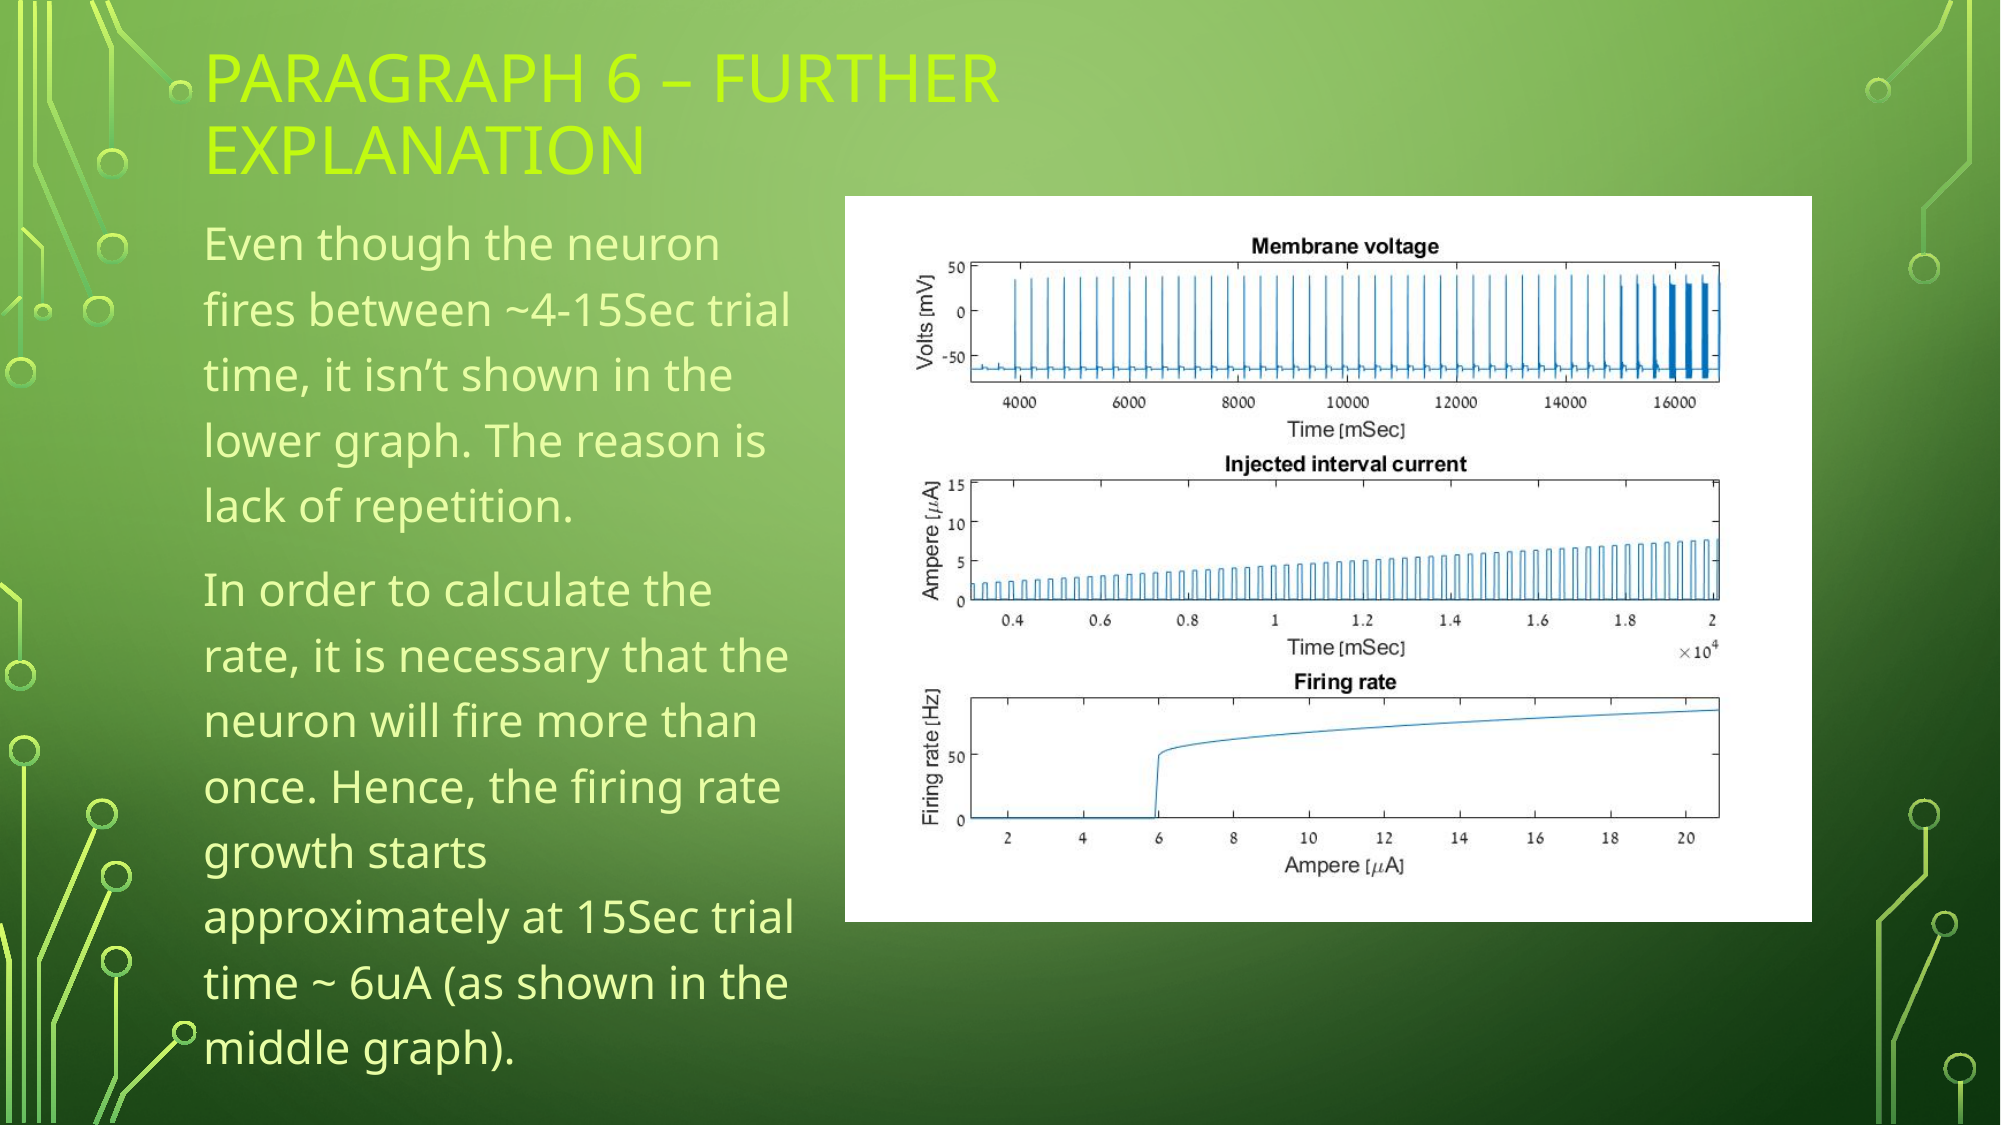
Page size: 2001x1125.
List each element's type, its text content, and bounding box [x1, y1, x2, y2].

title Paragraph 6 – further explanation [188, 99, 1330, 197]
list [845, 196, 1813, 922]
list Even though the neuron fires between ~4-15Sec trial time, it isn’t shown in the lower graph. The reason is lack of repetition. In order to calculate the rate, it is necessary that the neuron will fire more than once. Hence, the firing rate growth starts approximately at 15Sec trial time ~ 6uA (as shown in the middle graph). [188, 196, 821, 1085]
